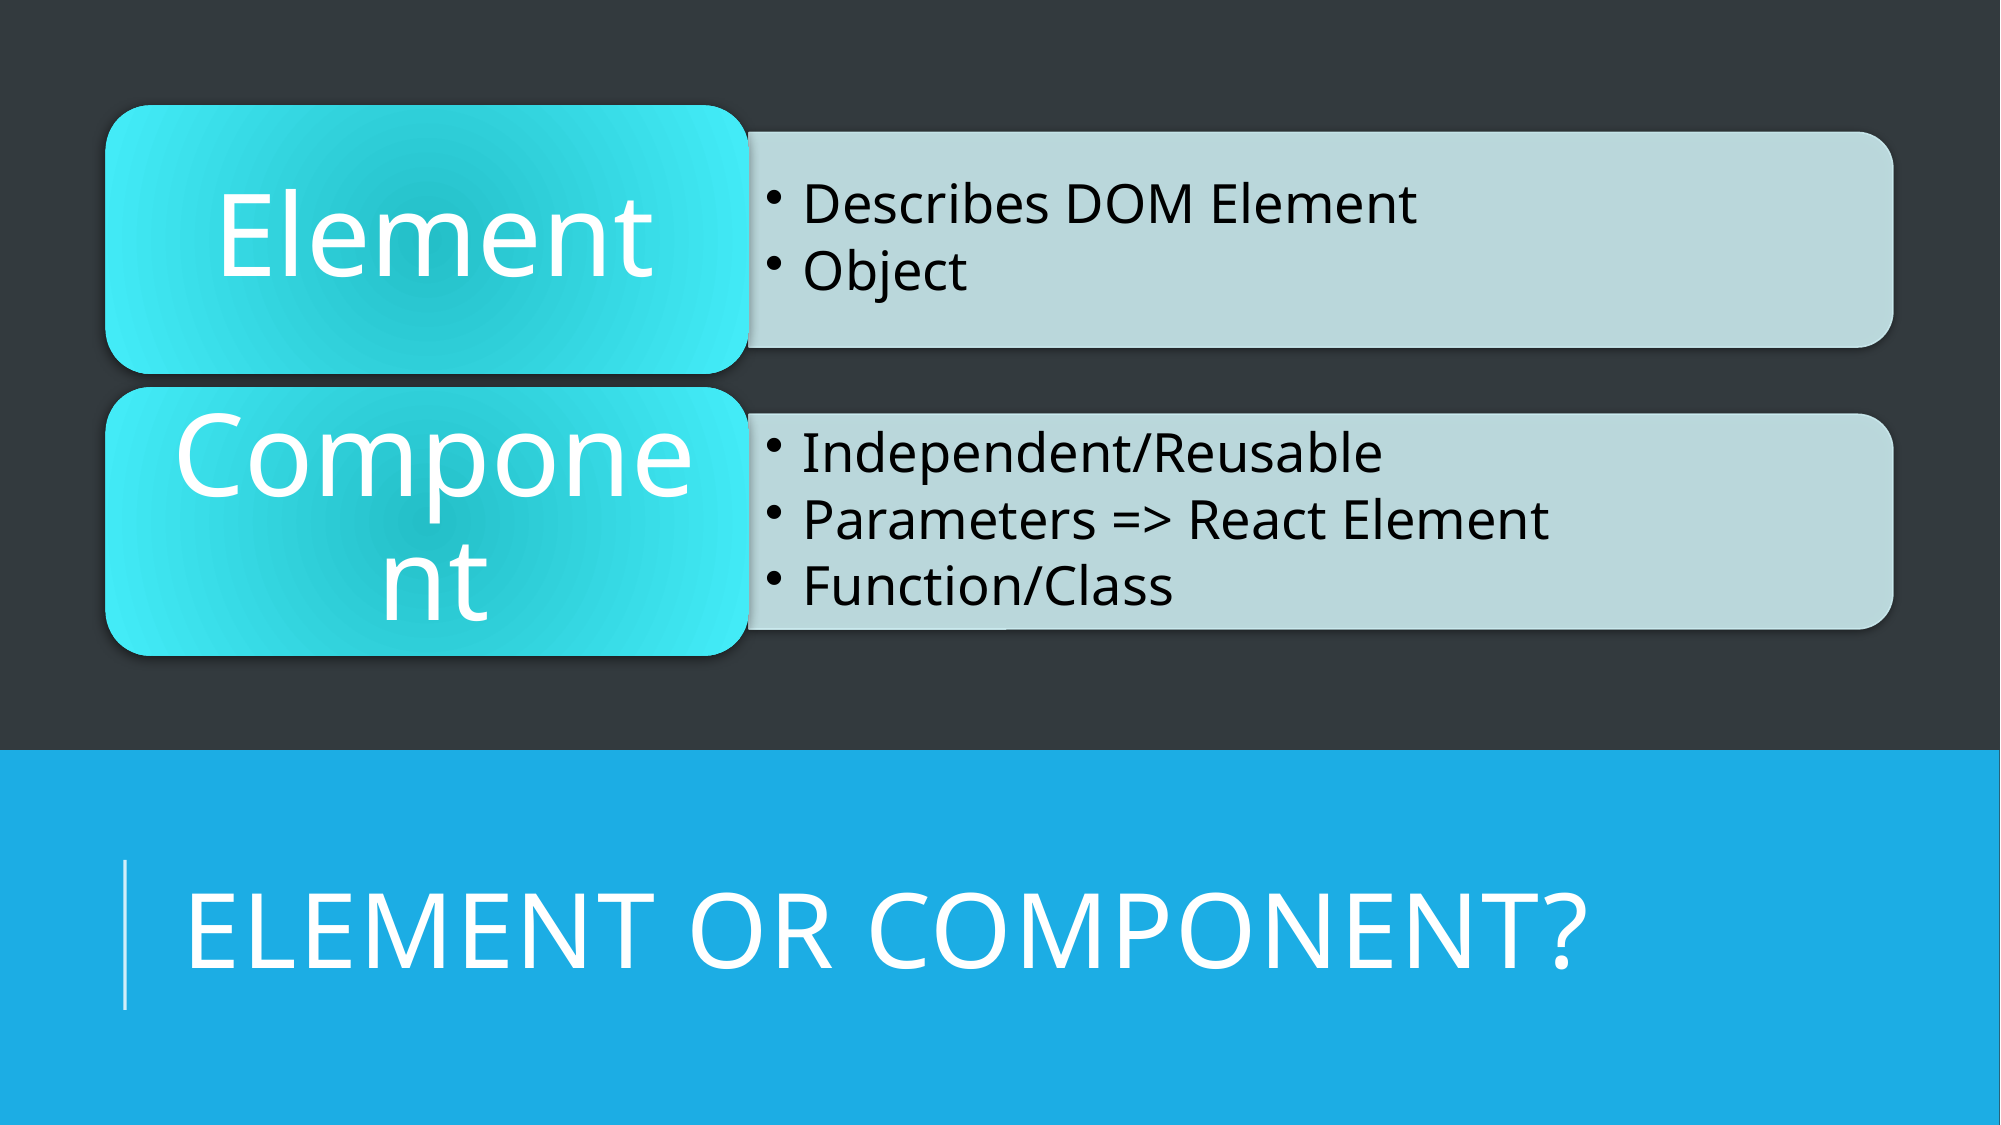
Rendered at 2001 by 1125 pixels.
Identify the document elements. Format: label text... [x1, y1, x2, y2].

text_box [0, 749, 2000, 1125]
text_box [0, 0, 2000, 749]
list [105, 105, 1894, 657]
title Element OR Component? [168, 815, 1763, 1062]
